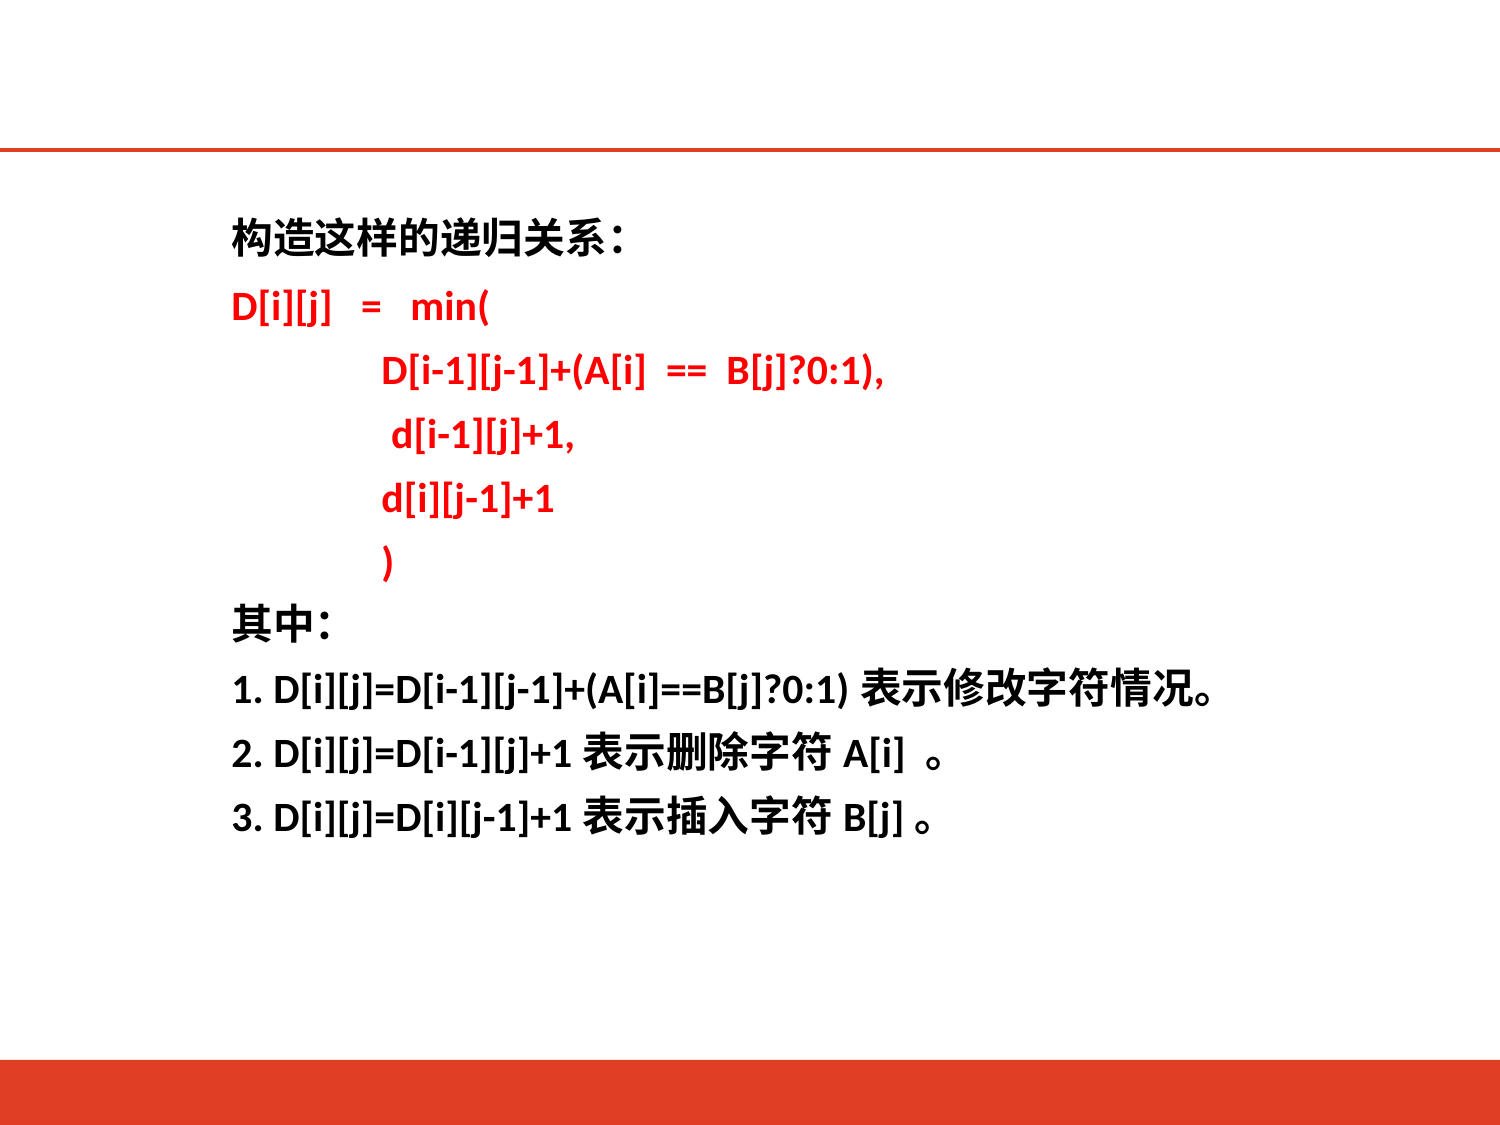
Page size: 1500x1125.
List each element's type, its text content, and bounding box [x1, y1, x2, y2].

list 构造这样的递归关系： D[i][j] = min( D[i-1][j-1]+(A[i] == B[j]?0:1), d[i-1][j]+1, d[i][j-1]+1 ) 其中： 1. D[i][j]=D[i-1][j-1]+(A[i]==B[j]?0:1)表示修改字符情况。 2. D[i][j]=D[i-1][j]+1表示删除字符A[i] 。 3. D[i][j]=D[i][j-1]+1表示插入字符B[j]。 [66, 195, 1427, 1061]
